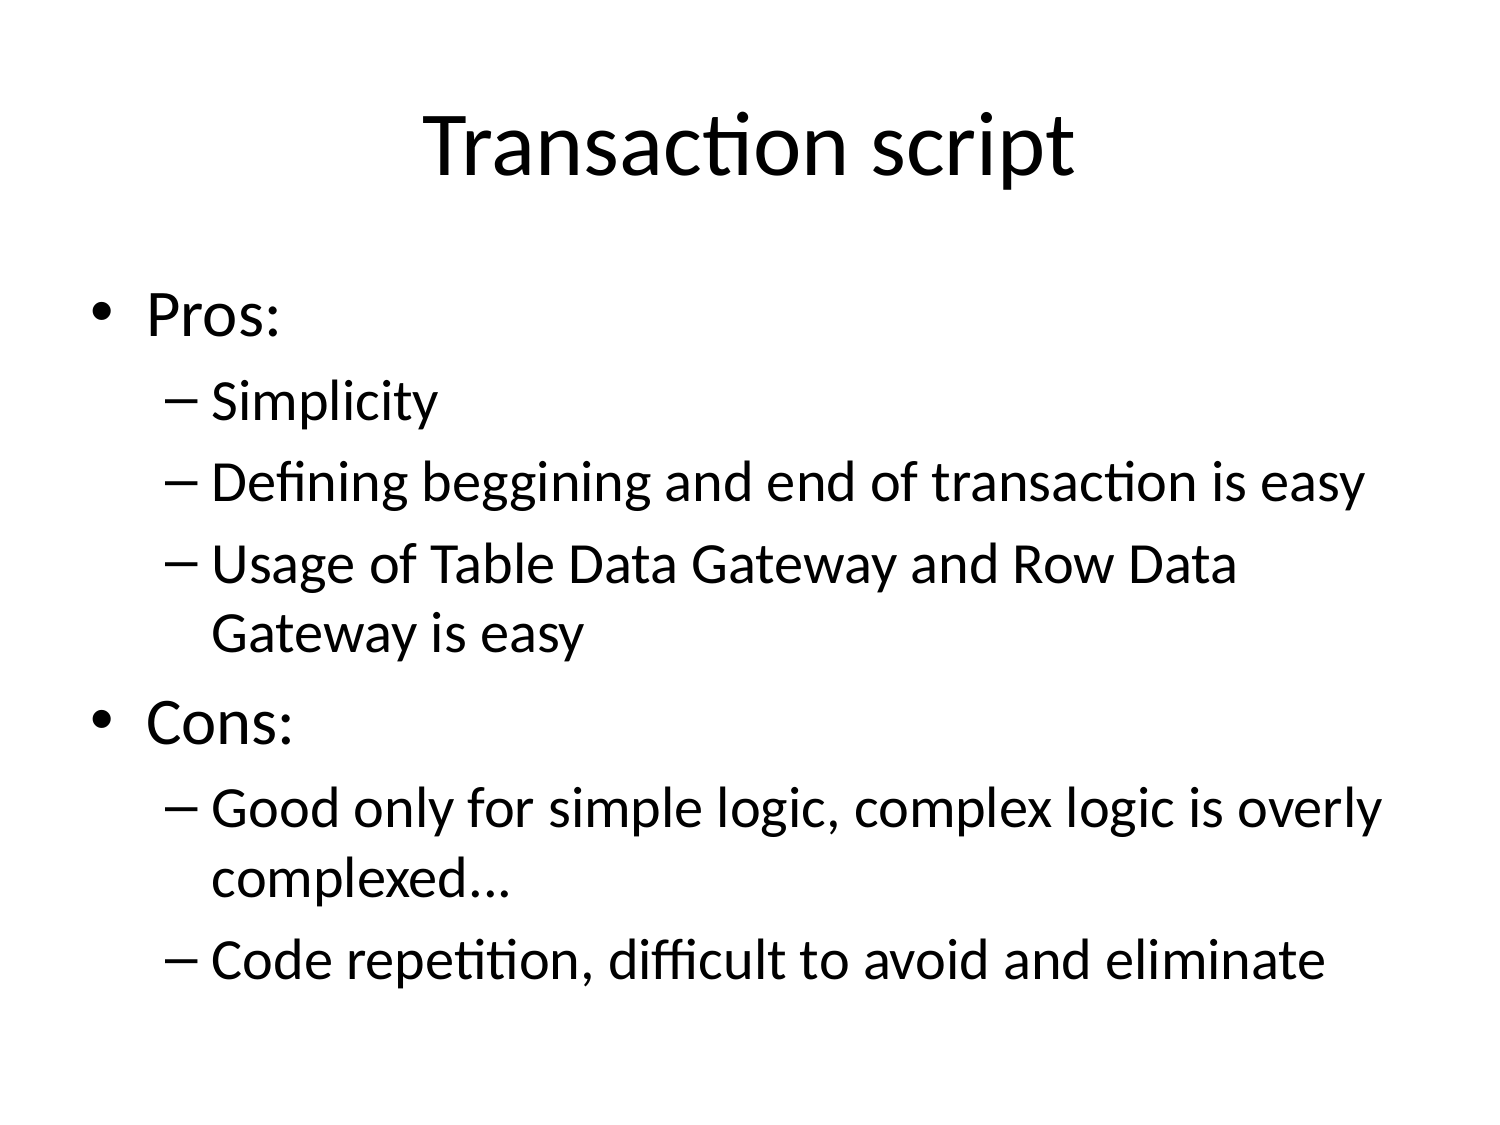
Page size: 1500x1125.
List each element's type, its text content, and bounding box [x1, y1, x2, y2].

list Pros: Simplicity Defining beggining and end of transaction is easy Usage of Table Data Gateway and Row Data Gateway is easy Cons: Good only for simple logic, complex logic is overly complexed... Code repetition, difficult to avoid and eliminate [75, 262, 1425, 1005]
title Transaction script [75, 45, 1425, 233]
